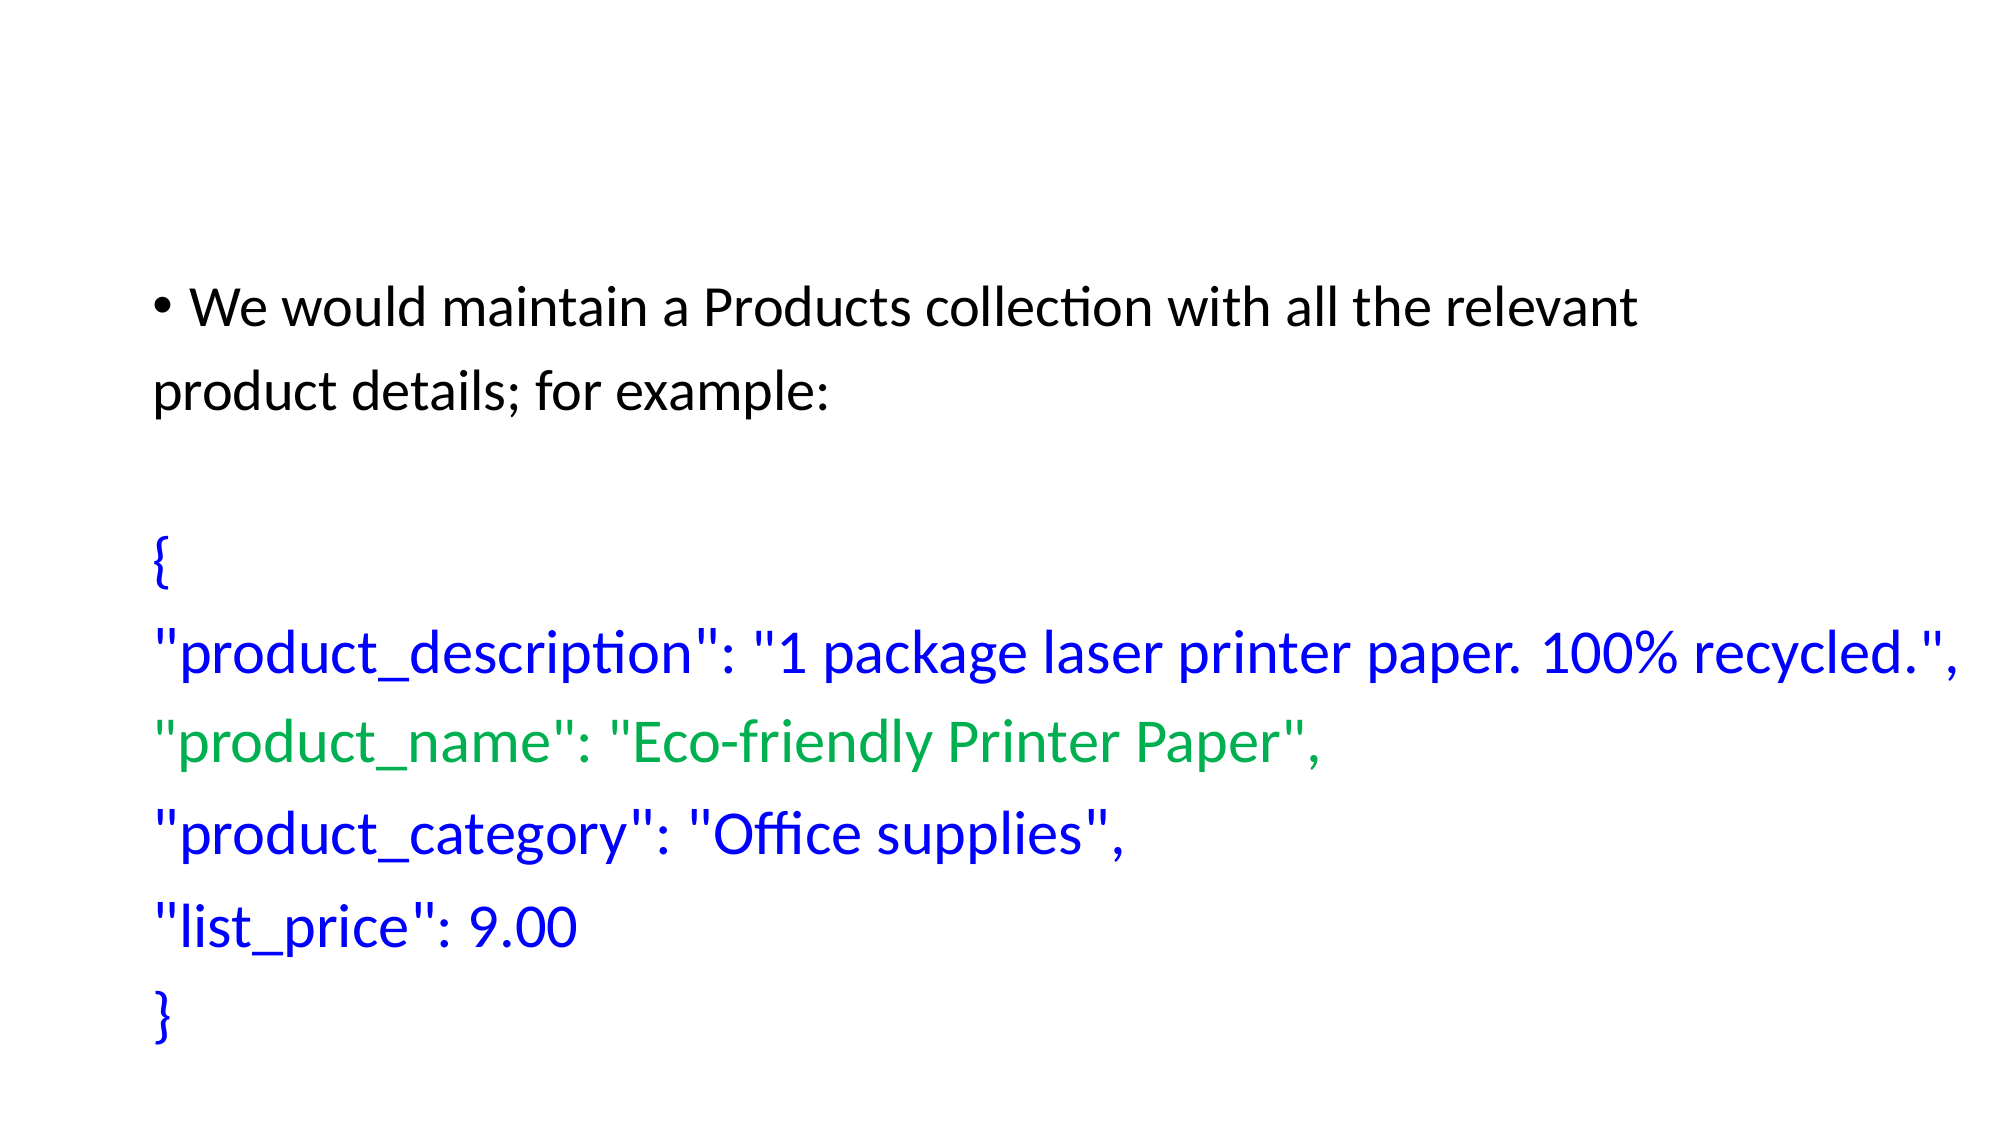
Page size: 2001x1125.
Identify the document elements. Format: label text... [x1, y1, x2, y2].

list We would maintain a Products collection with all the relevant product details; for example: { "product_description": "1 package laser printer paper. 100% recycled.", "product_name": "Eco-friendly Printer Paper", "product_category": "Office supplies", "list_price": 9.00 } [137, 268, 2000, 1125]
